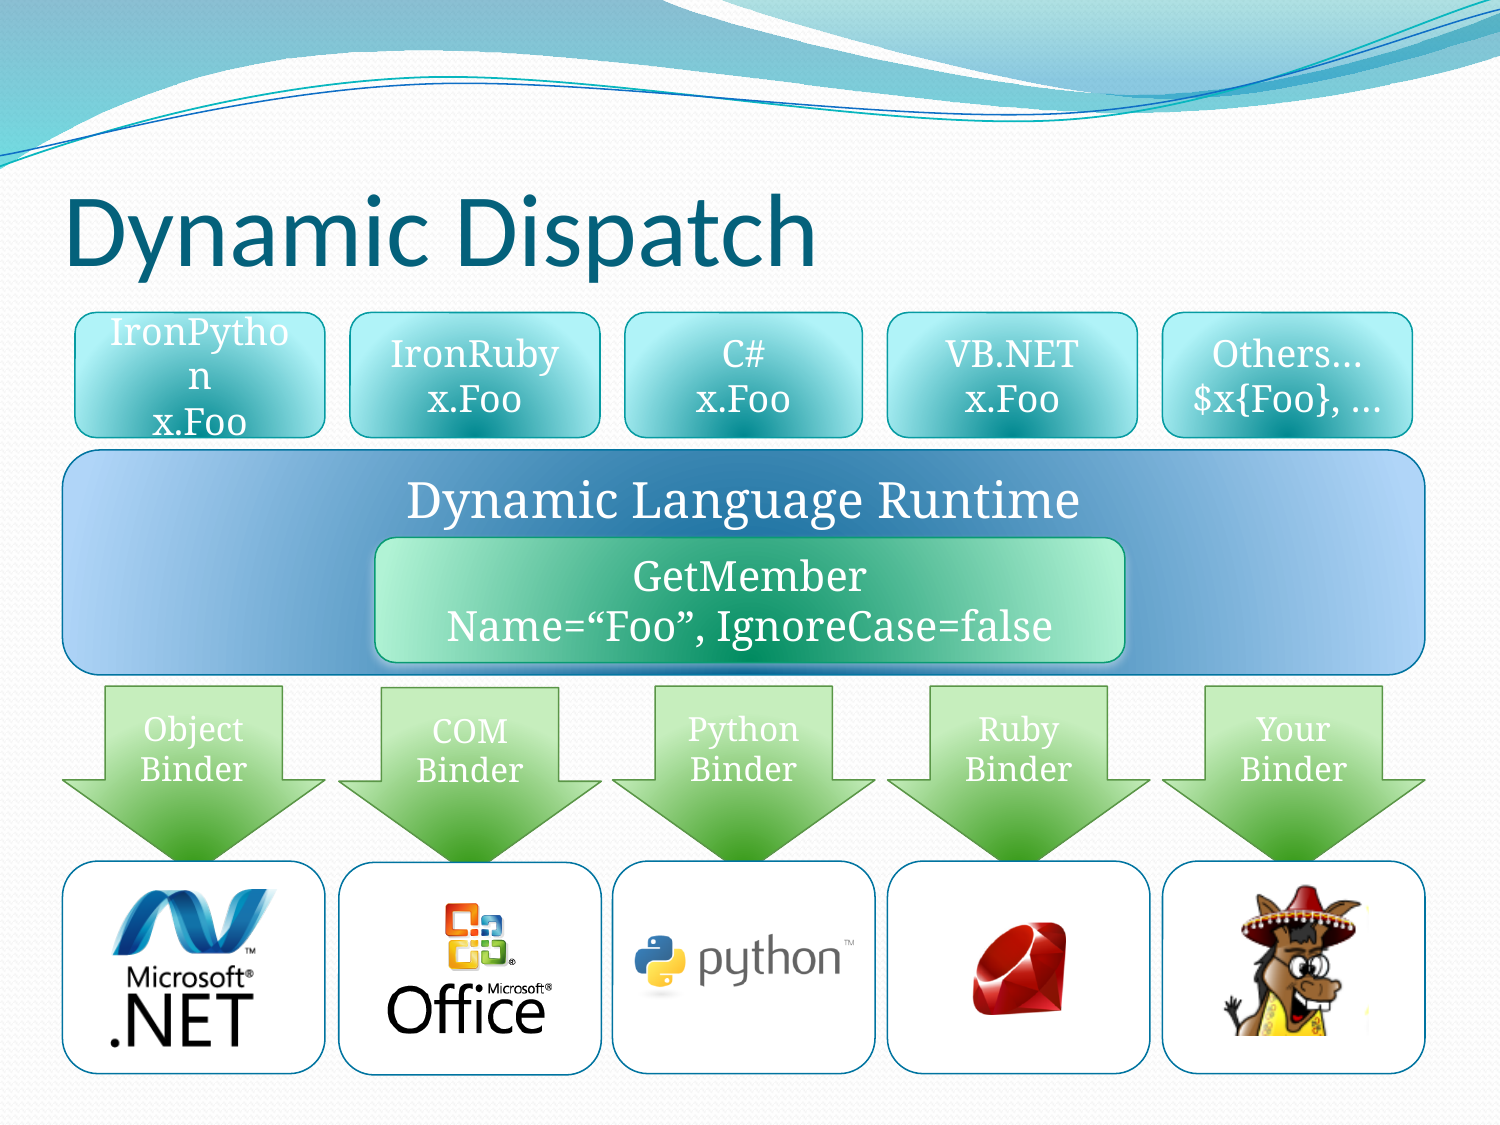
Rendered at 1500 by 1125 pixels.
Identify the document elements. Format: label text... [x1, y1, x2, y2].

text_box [612, 685, 876, 1074]
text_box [887, 685, 1151, 1074]
title Dynamic Dispatch [63, 162, 1438, 290]
text_box GetMember Name=“Foo”, IgnoreCase=false [374, 536, 1126, 664]
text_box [338, 687, 602, 1076]
text_box Dynamic Language Runtime [61, 449, 1426, 676]
text_box IronPython x.Foo [74, 311, 326, 439]
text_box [62, 685, 326, 1074]
table_cell x(a,b) [367, 541, 1131, 673]
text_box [1162, 685, 1426, 1074]
text_box VB.NET x.Foo [886, 311, 1139, 439]
text_box C# x.Foo [624, 311, 864, 439]
text_box Others… $x{Foo}, … [1161, 311, 1414, 439]
text_box IronRuby x.Foo [349, 311, 601, 439]
